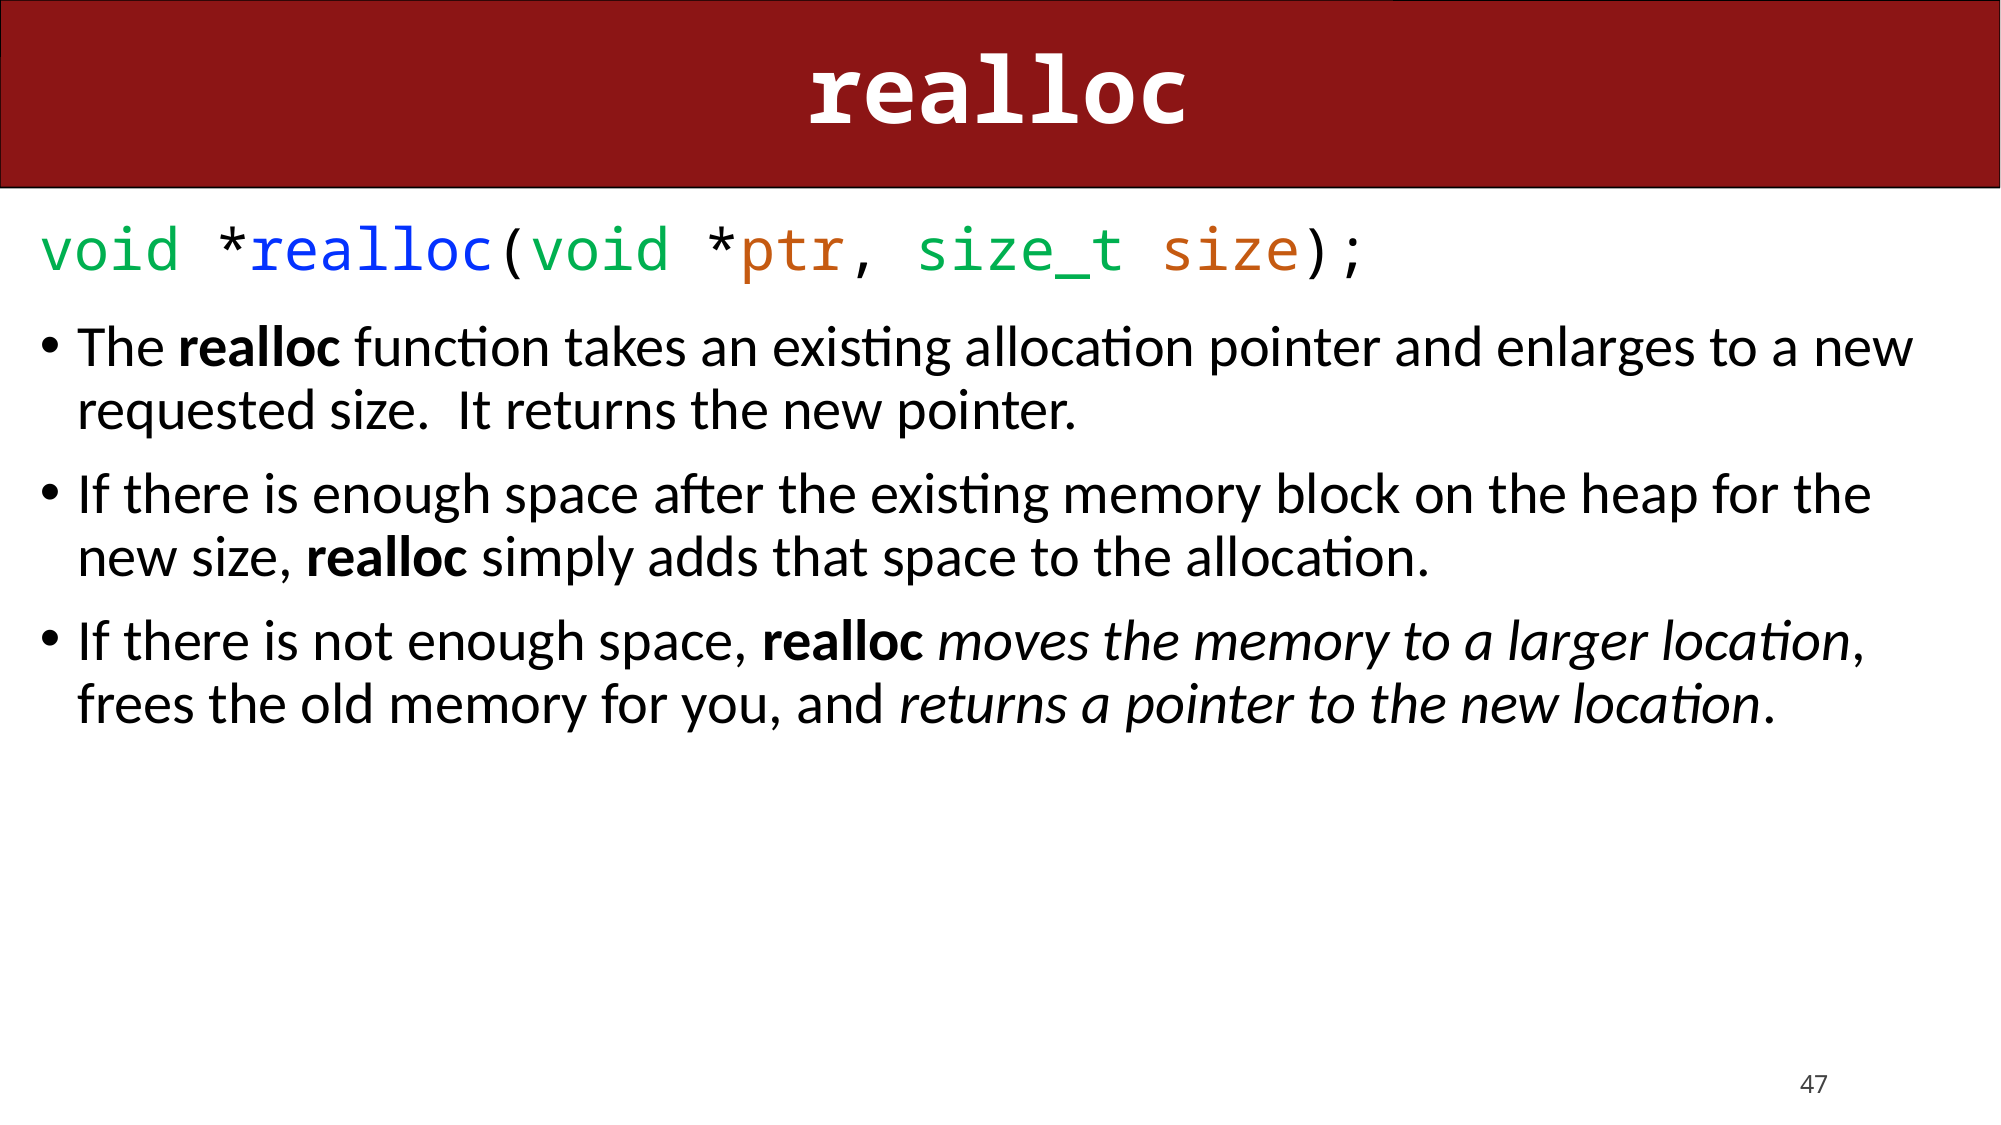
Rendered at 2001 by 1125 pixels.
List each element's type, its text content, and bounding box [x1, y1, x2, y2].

list void *realloc(void *ptr, size_t size); The realloc function takes an existing allocation pointer and enlarges to a new requested size. It returns the new pointer. If there is enough space after the existing memory block on the heap for the new size, realloc simply adds that space to the allocation. If there is not enough space, realloc moves the memory to a larger location, frees the old memory for you, and returns a pointer to the new location. [24, 212, 1963, 1063]
title realloc [75, 0, 1925, 188]
